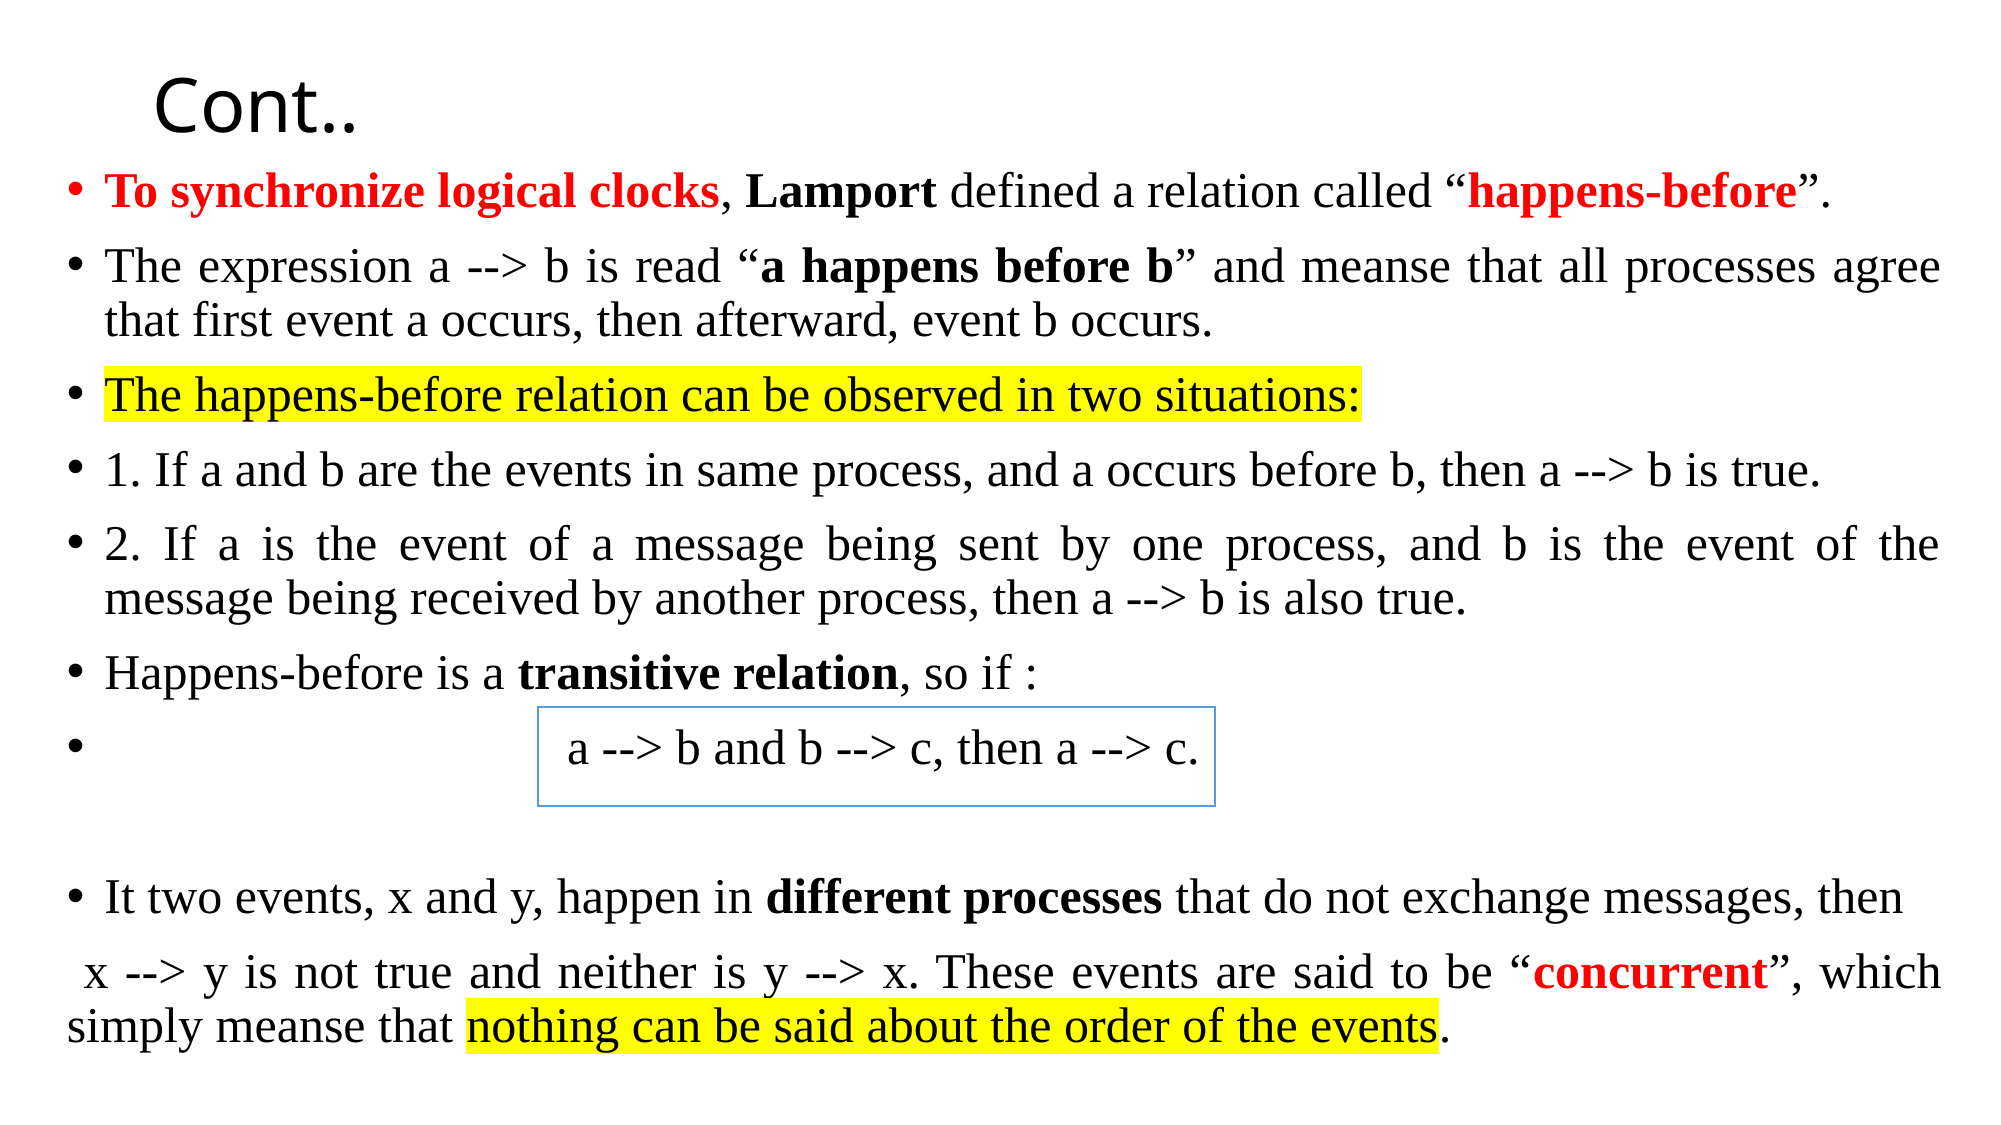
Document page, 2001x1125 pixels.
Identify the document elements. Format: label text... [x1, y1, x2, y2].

list To synchronize logical clocks, Lamport defined a relation called “happens-before”. The expression a --> b is read “a happens before b” and meanse that all processes agree that first event a occurs, then afterward, event b occurs. The happens-before relation can be observed in two situations: 1. If a and b are the events in same process, and a occurs before b, then a --> b is true. 2. If a is the event of a message being sent by one process, and b is the event of the message being received by another process, then a --> b is also true. Happens-before is a transitive relation, so if : a --> b and b --> c, then a --> c. It two events, x and y, happen in different processes that do not exchange messages, then x --> y is not true and neither is y --> x. These events are said to be “concurrent”, which simply meanse that nothing can be said about the order of the events. [51, 156, 1957, 1071]
text_box [537, 706, 1216, 807]
title Cont.. [137, 59, 1863, 156]
